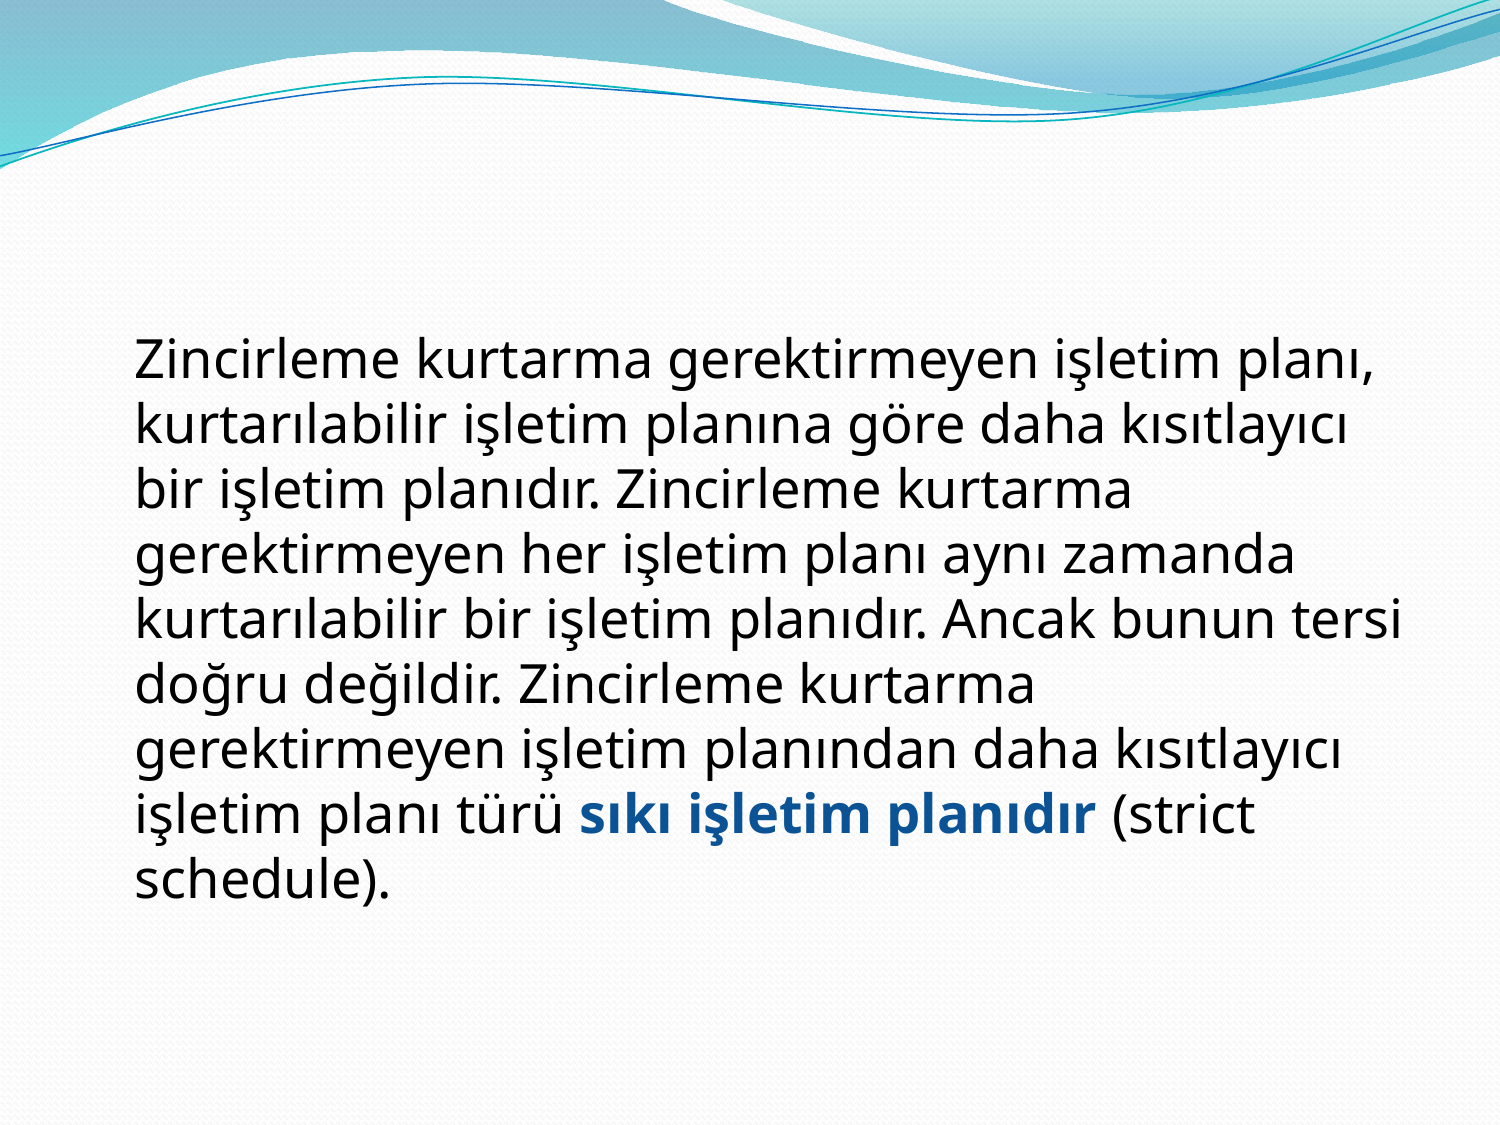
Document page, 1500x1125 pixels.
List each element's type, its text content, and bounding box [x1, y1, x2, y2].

list Zincirleme kurtarma gerektirmeyen işletim planı, kurtarılabilir işletim planına göre daha kısıtlayıcı bir işletim planıdır. Zincirleme kurtarma gerektirmeyen her işletim planı aynı zamanda kurtarılabilir bir işletim planıdır. Ancak bunun tersi doğru değildir. Zincirleme kurtarma gerektirmeyen işletim planından daha kısıtlayıcı işletim planı türü sıkı işletim planıdır (strict schedule). [75, 317, 1425, 1038]
